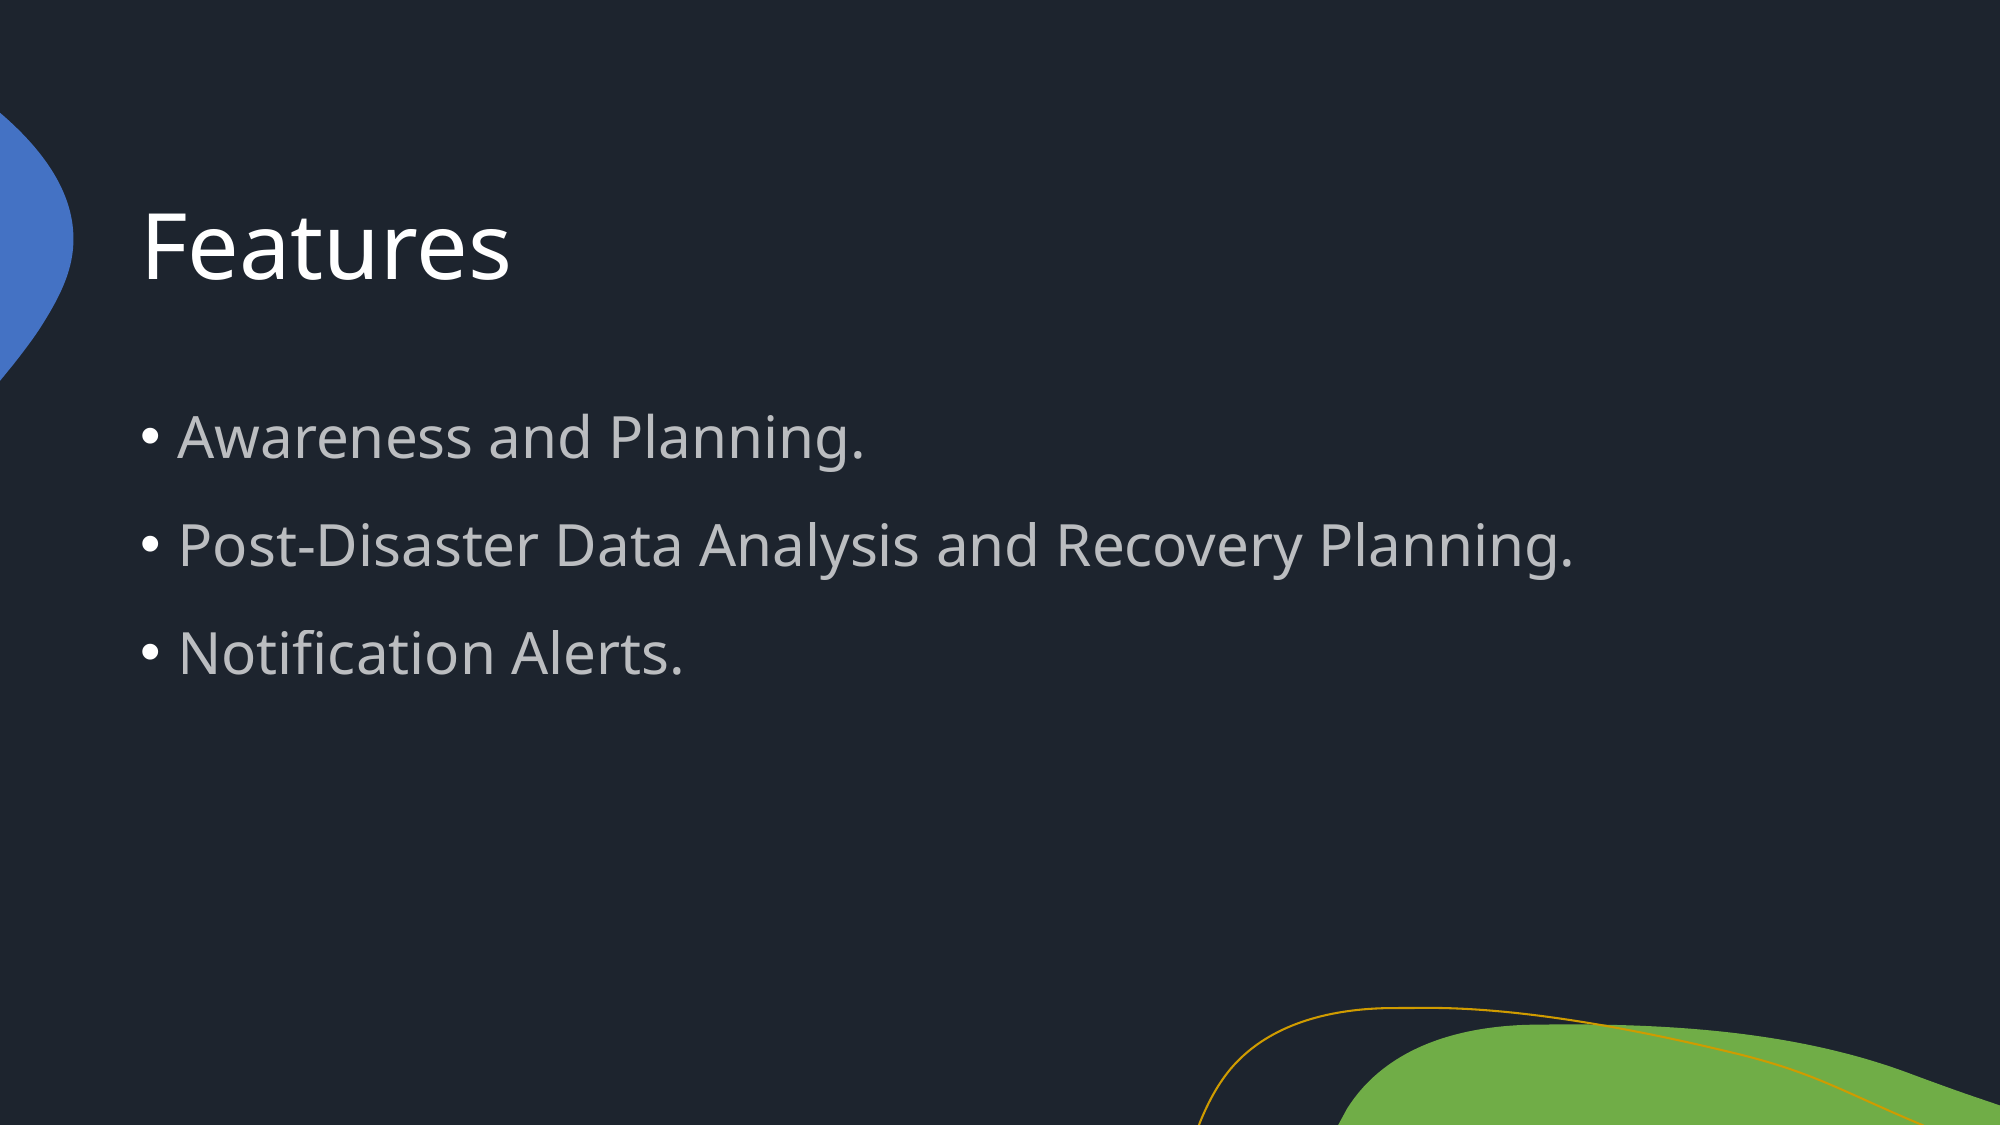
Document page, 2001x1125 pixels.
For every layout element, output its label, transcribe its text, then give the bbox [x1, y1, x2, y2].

title Features [125, 125, 1875, 375]
list Awareness and Planning. Post-Disaster Data Analysis and Recovery Planning. Notification Alerts. [125, 375, 1875, 1002]
